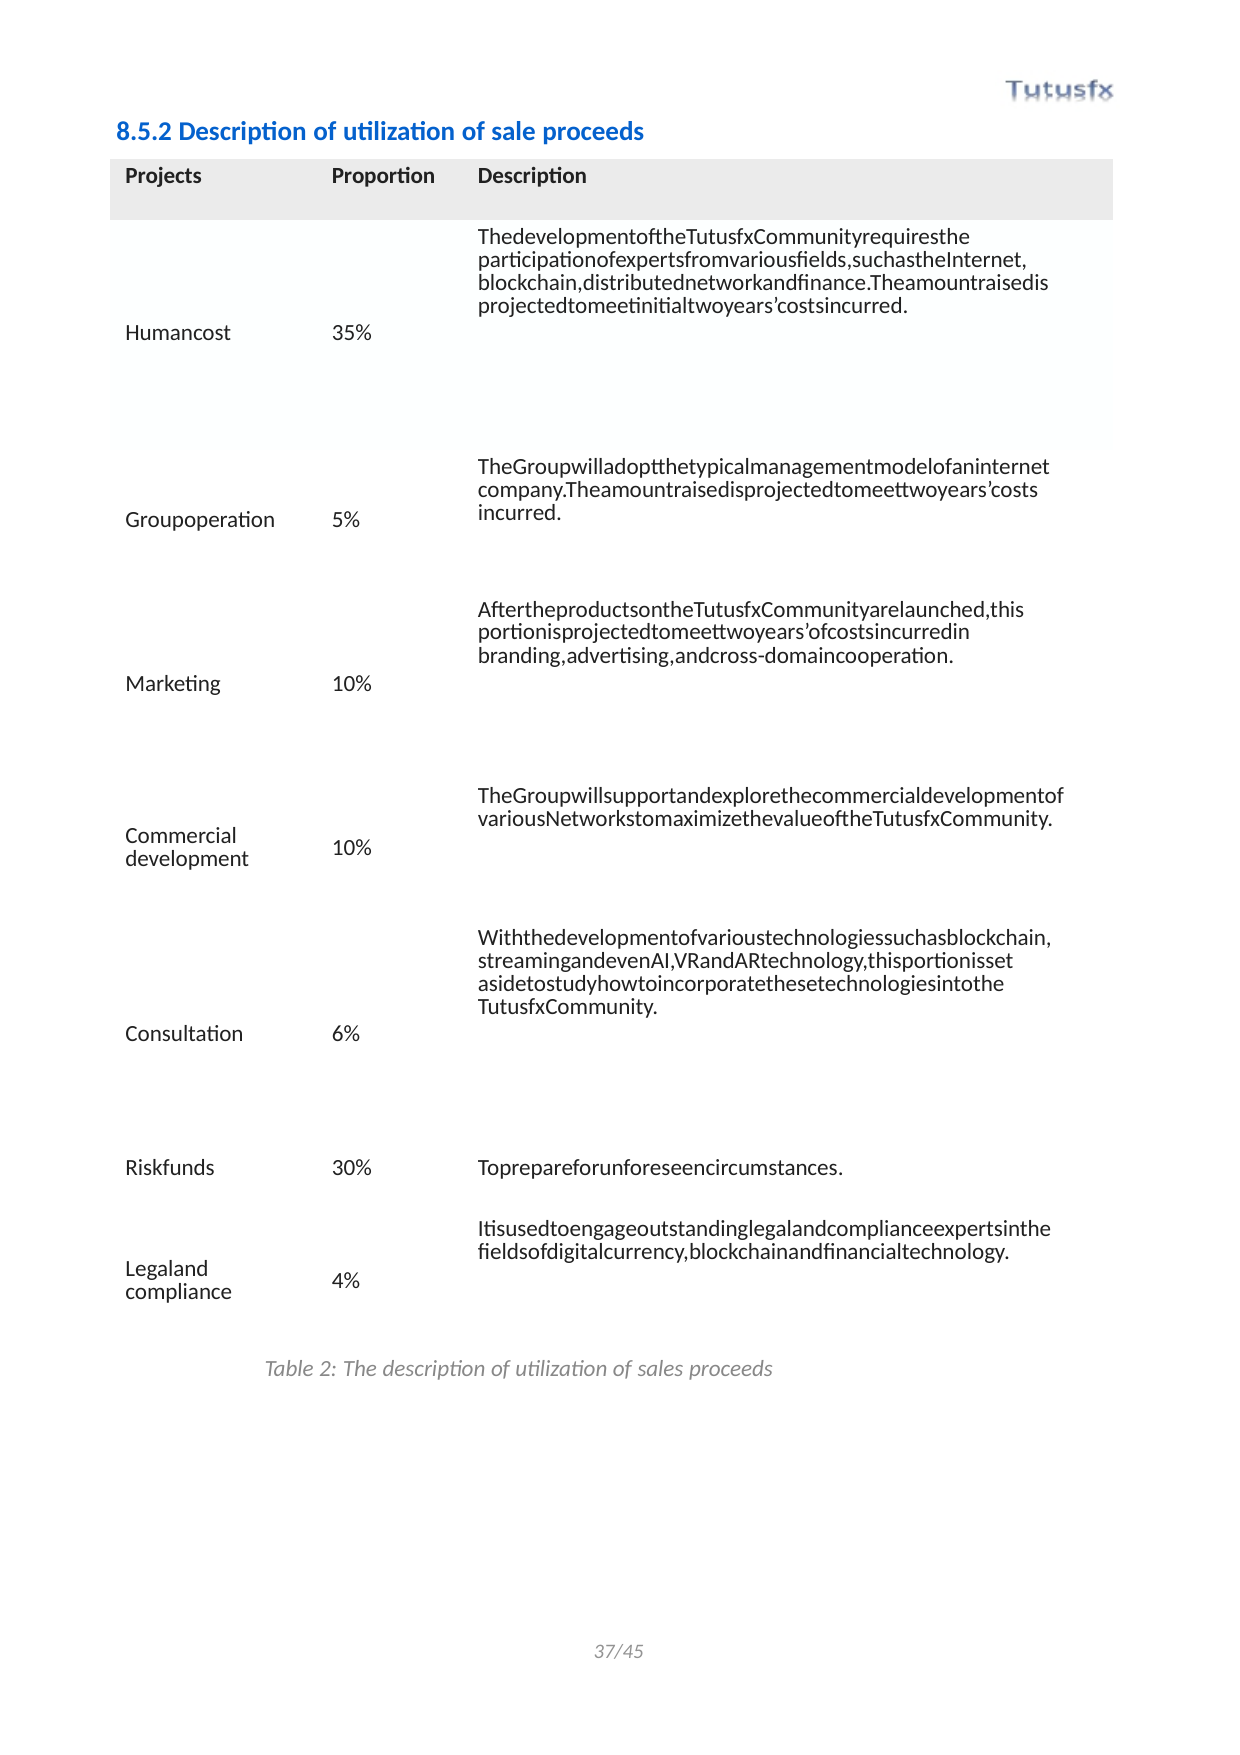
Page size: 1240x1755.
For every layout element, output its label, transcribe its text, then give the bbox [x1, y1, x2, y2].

table_cell Riskfunds [110, 1150, 317, 1211]
table_cell Withthedevelopmentofvarioustechnologiessuchasblockchain, streamingandevenAI,VRandARtechnology,thisportionisset asidetostudyhowtoincorporatethesetechnologiesintothe TutusfxCommunity. [463, 921, 1113, 1150]
table_cell Itisusedtoengageoutstandinglegalandcomplianceexpertsinthe fieldsofdigitalcurrency,blockchainandfinancialtechnology. [463, 1211, 1113, 1354]
table_cell TheGroupwilladoptthetypicalmanagementmodelofaninternet company.Theamountraisedisprojectedtomeettwoyears’costs incurred. [463, 450, 1113, 592]
picture [995, 70, 1124, 113]
table_cell 6% [317, 921, 463, 1150]
table_cell Commercial development [110, 778, 317, 921]
table_cell Legaland compliance [110, 1211, 317, 1354]
table_cell 35% [317, 220, 463, 450]
table_cell 5% [317, 450, 463, 592]
table_cell Groupoperation [110, 450, 317, 592]
table_cell Consultation [110, 921, 317, 1150]
text_box 37/45 [593, 1637, 644, 1670]
text_box Table 2: The description of utilization of sales proceeds [264, 1352, 773, 1389]
table_cell 30% [317, 1150, 463, 1211]
table_header Projects [110, 159, 317, 220]
table_header Description [463, 159, 1113, 220]
table_cell Humancost [110, 220, 317, 450]
table_cell 10% [317, 592, 463, 778]
table_cell ThedevelopmentoftheTutusfxCommunityrequiresthe participationofexpertsfromvariousfields,suchastheInternet, blockchain,distributednetworkandfinance.Theamountraisedis projectedtomeetinitialtwoyears’costsincurred. [463, 220, 1113, 450]
text_box 8.5.2 Description of utilization of sale proceeds [116, 110, 645, 154]
table_cell 10% [317, 778, 463, 921]
table_cell TheGroupwillsupportandexplorethecommercialdevelopmentof variousNetworkstomaximizethevalueoftheTutusfxCommunity. [463, 778, 1113, 921]
table_cell Toprepareforunforeseencircumstances. [463, 1150, 1113, 1211]
table_cell AftertheproductsontheTutusfxCommunityarelaunched,this portionisprojectedtomeettwoyears’ofcostsincurredin branding,advertising,andcross-domaincooperation. [463, 592, 1113, 778]
table_cell 4% [317, 1211, 463, 1352]
table_cell Marketing [110, 592, 317, 778]
table_header Proportion [317, 159, 463, 220]
